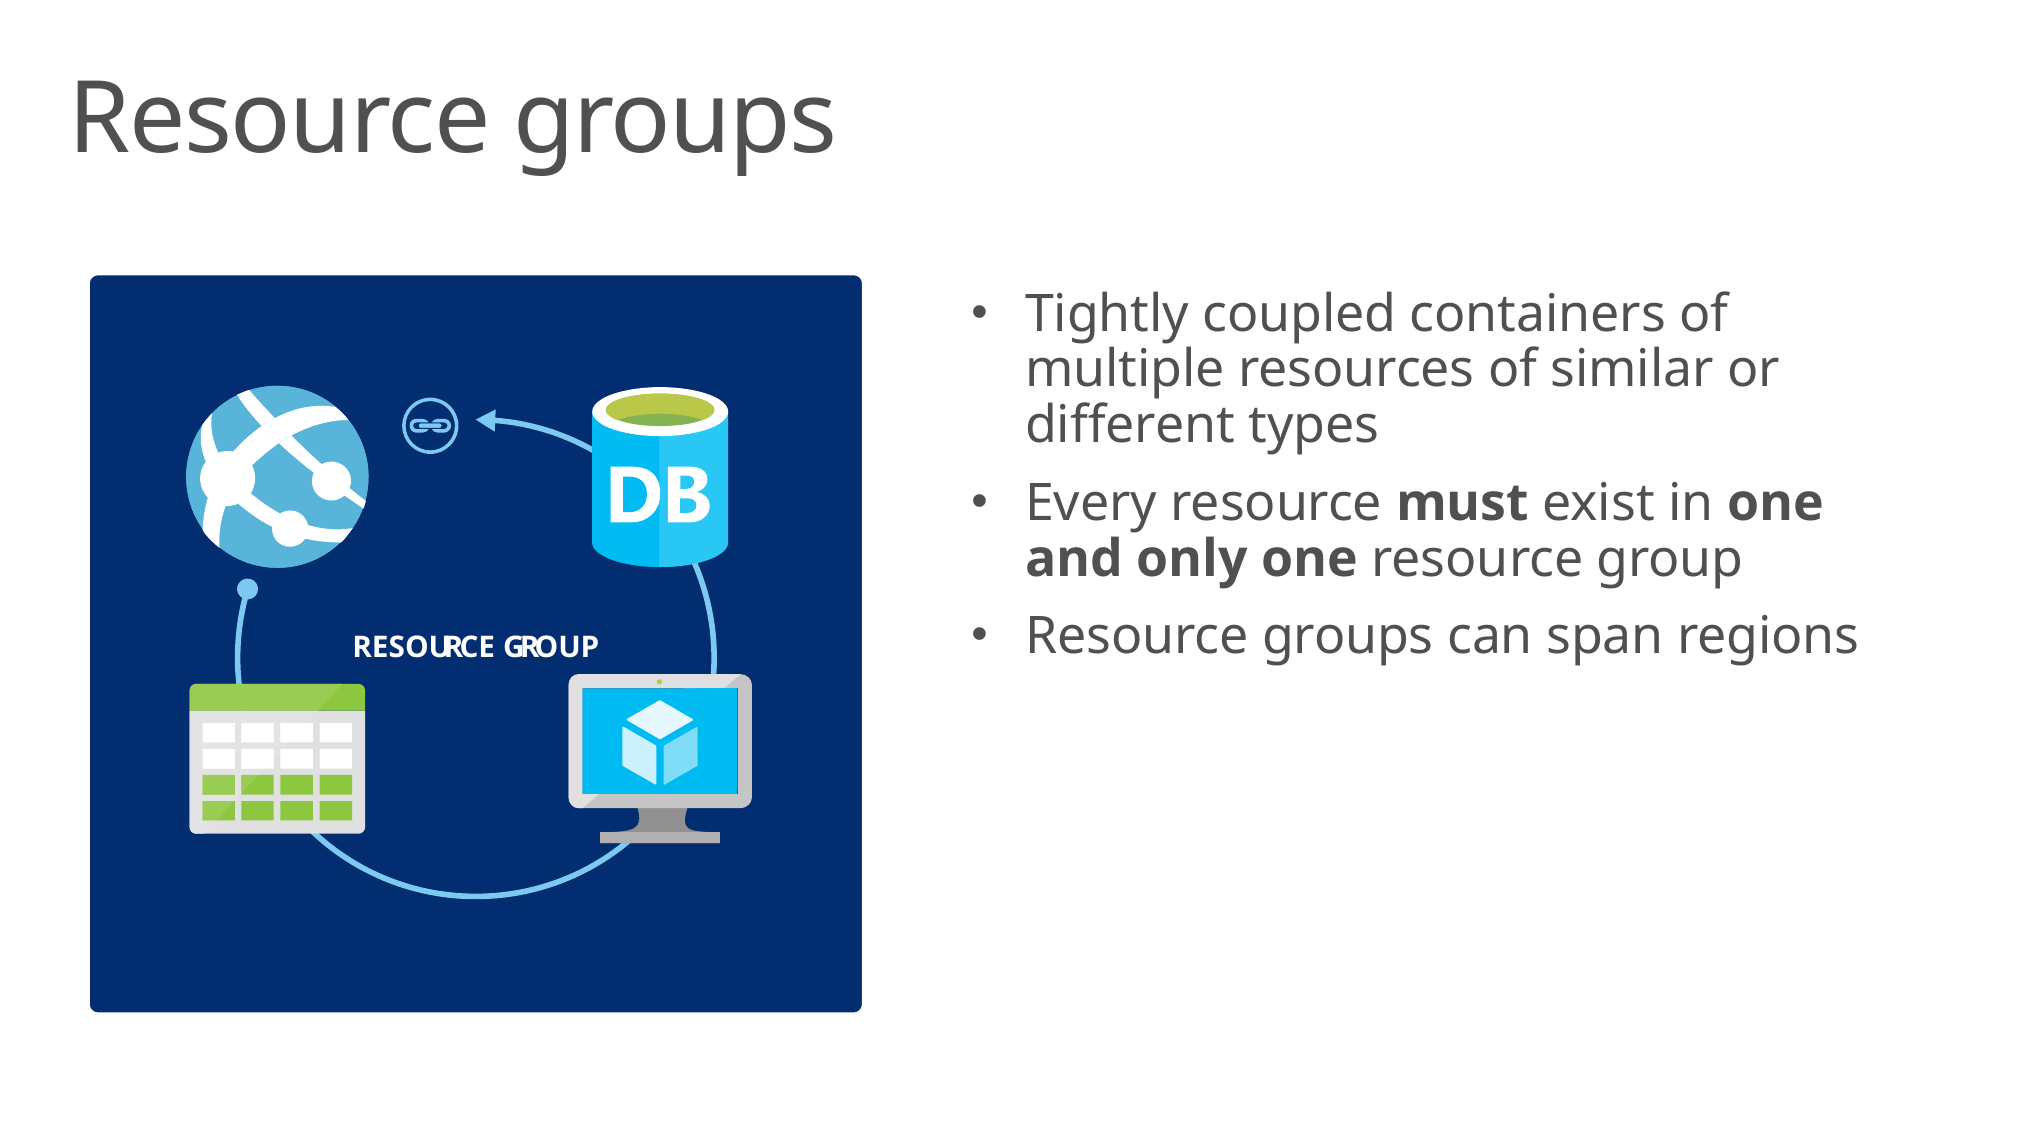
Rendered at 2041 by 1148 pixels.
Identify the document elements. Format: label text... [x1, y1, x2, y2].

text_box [86, 271, 866, 1017]
subtitle Tightly coupled containers of multiple resources of similar or different types Every resource must exist in one and only one resource group Resource groups can span regions [947, 271, 1933, 684]
text_box Resource groups [45, 44, 1996, 195]
